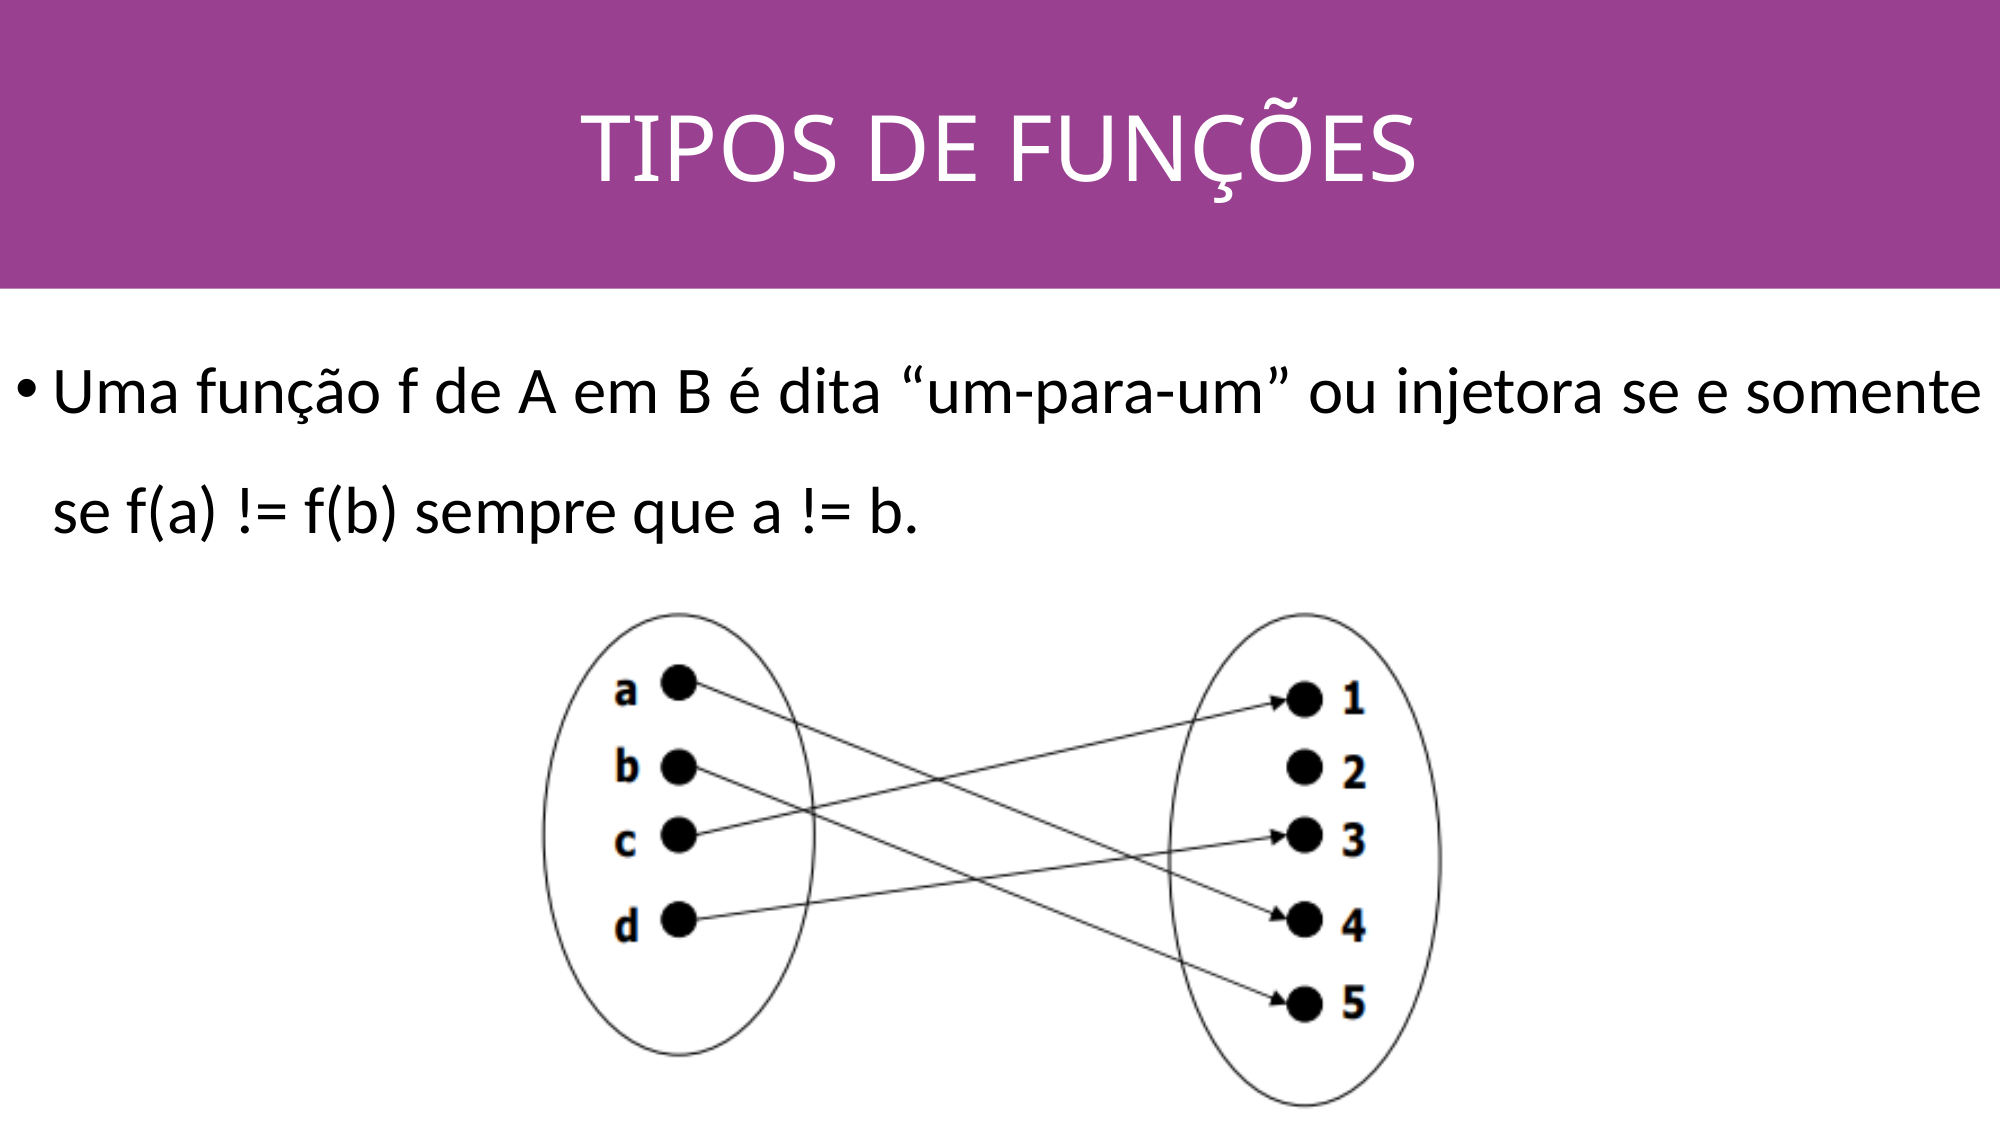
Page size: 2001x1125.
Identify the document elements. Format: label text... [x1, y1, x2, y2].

text_box TIPOS DE FUNÇÕES [0, 0, 2000, 290]
list Uma função f de A em B é dita “um-para-um” ou injetora se e somente se f(a) != f(b) sempre que a != b. [0, 299, 2000, 1125]
picture [500, 584, 1499, 1125]
